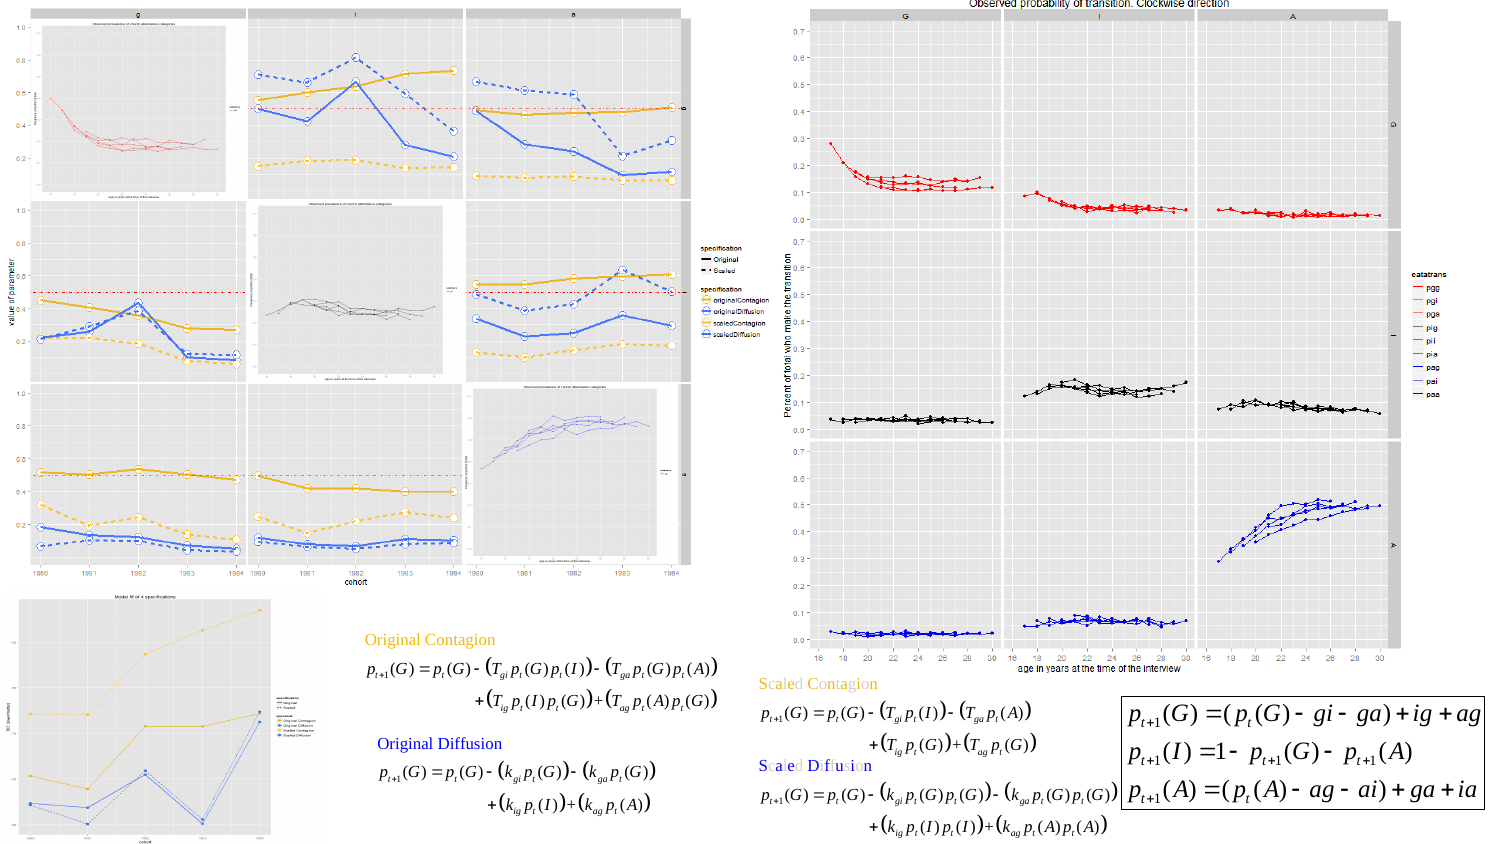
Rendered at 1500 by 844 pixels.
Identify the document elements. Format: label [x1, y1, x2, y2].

text_box [756, 674, 1039, 762]
text_box [1121, 696, 1489, 810]
text_box [756, 755, 1120, 844]
text_box [362, 630, 720, 719]
text_box [374, 734, 658, 822]
picture [0, 0, 1469, 844]
